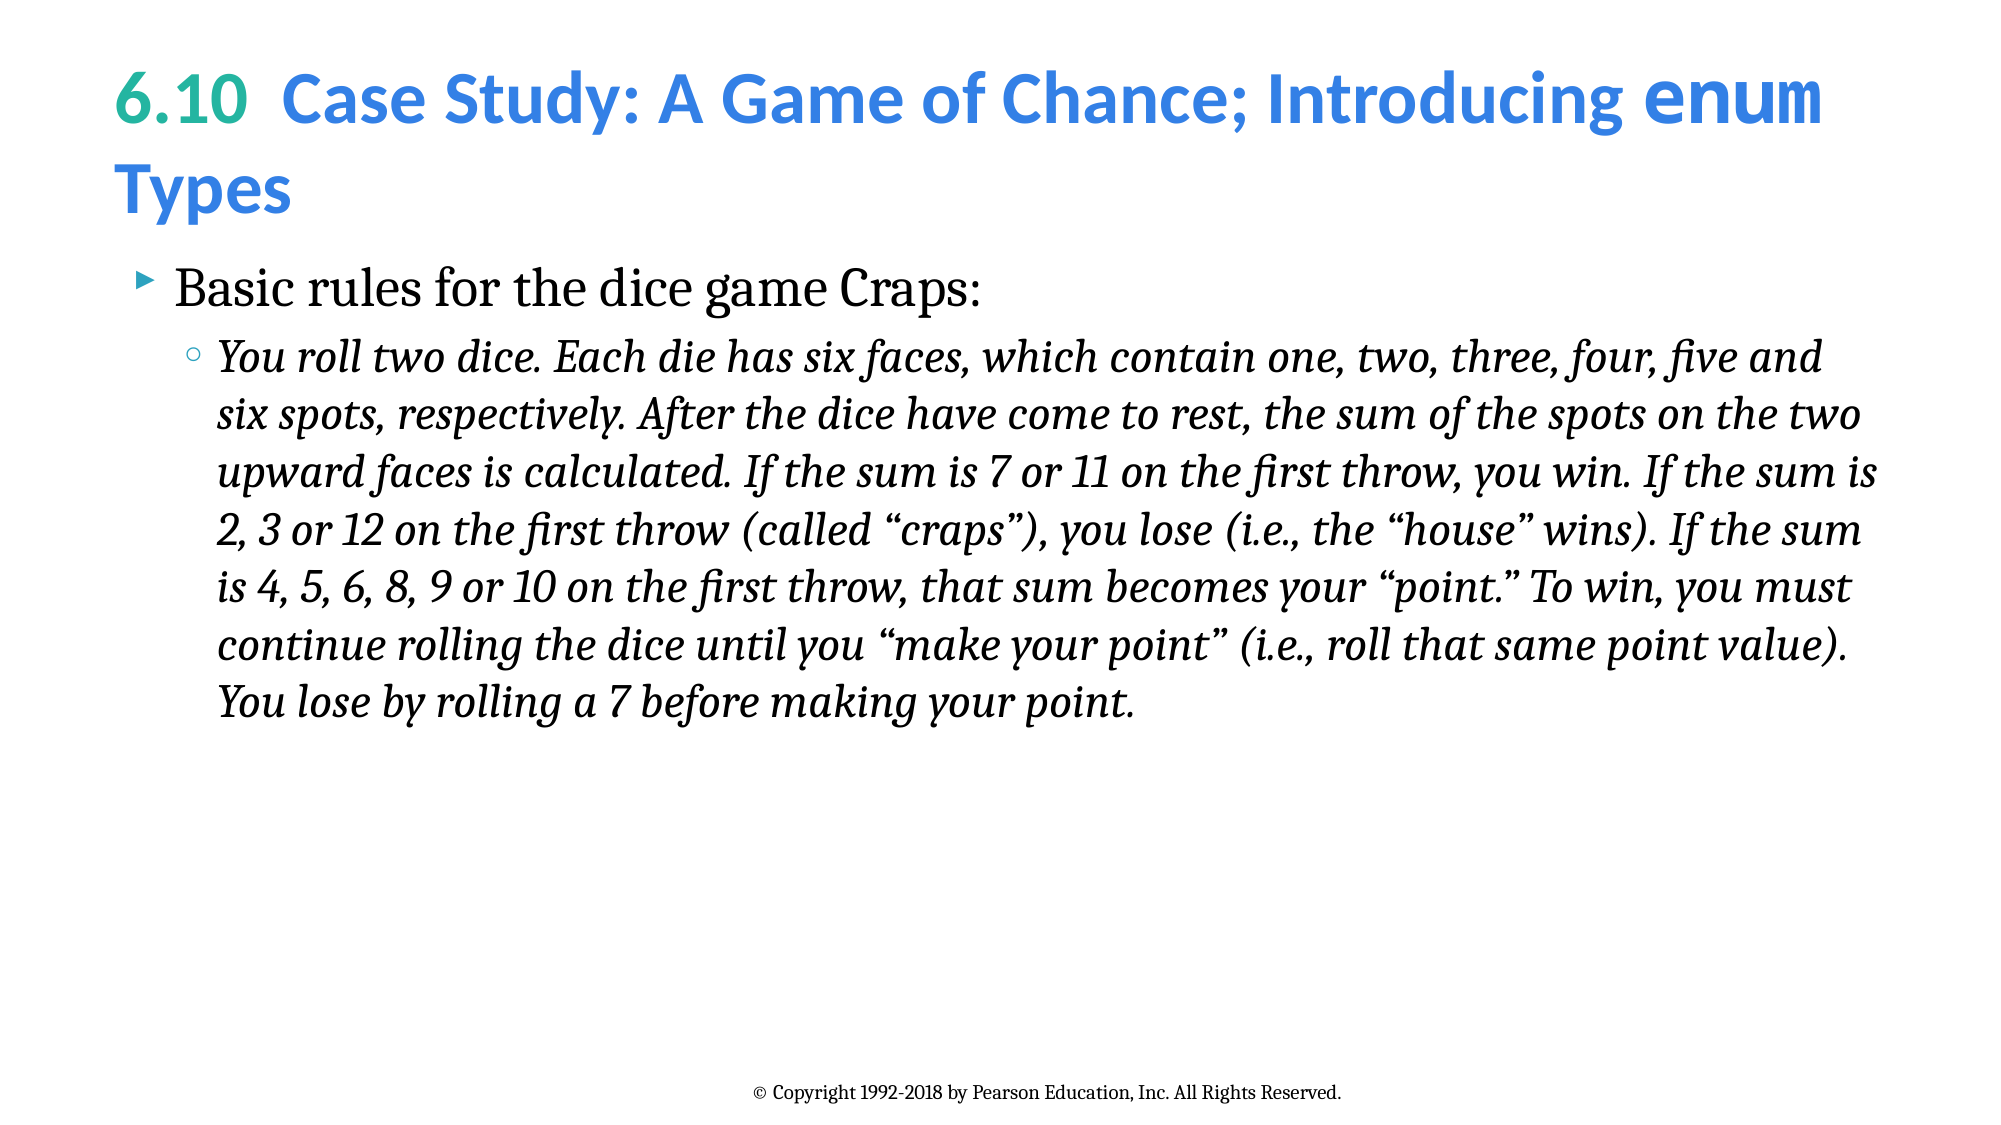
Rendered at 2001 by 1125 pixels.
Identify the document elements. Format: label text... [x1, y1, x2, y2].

list Basic rules for the dice game Craps: You roll two dice. Each die has six faces, which contain one, two, three, four, five and six spots, respectively. After the dice have come to rest, the sum of the spots on the two upward faces is calculated. If the sum is 7 or 11 on the first throw, you win. If the sum is 2, 3 or 12 on the first throw (called “craps”), you lose (i.e., the “house” wins). If the sum is 4, 5, 6, 8, 9 or 10 on the first throw, that sum becomes your “point.” To win, you must continue rolling the dice until you “make your point” (i.e., roll that same point value). You lose by rolling a 7 before making your point. [99, 242, 1900, 986]
title 6.10 Case Study: A Game of Chance; Introducing enum Types [99, 45, 1900, 233]
footer © Copyright 1992-2018 by Pearson Education, Inc. All Rights Reserved. [736, 1051, 1892, 1112]
